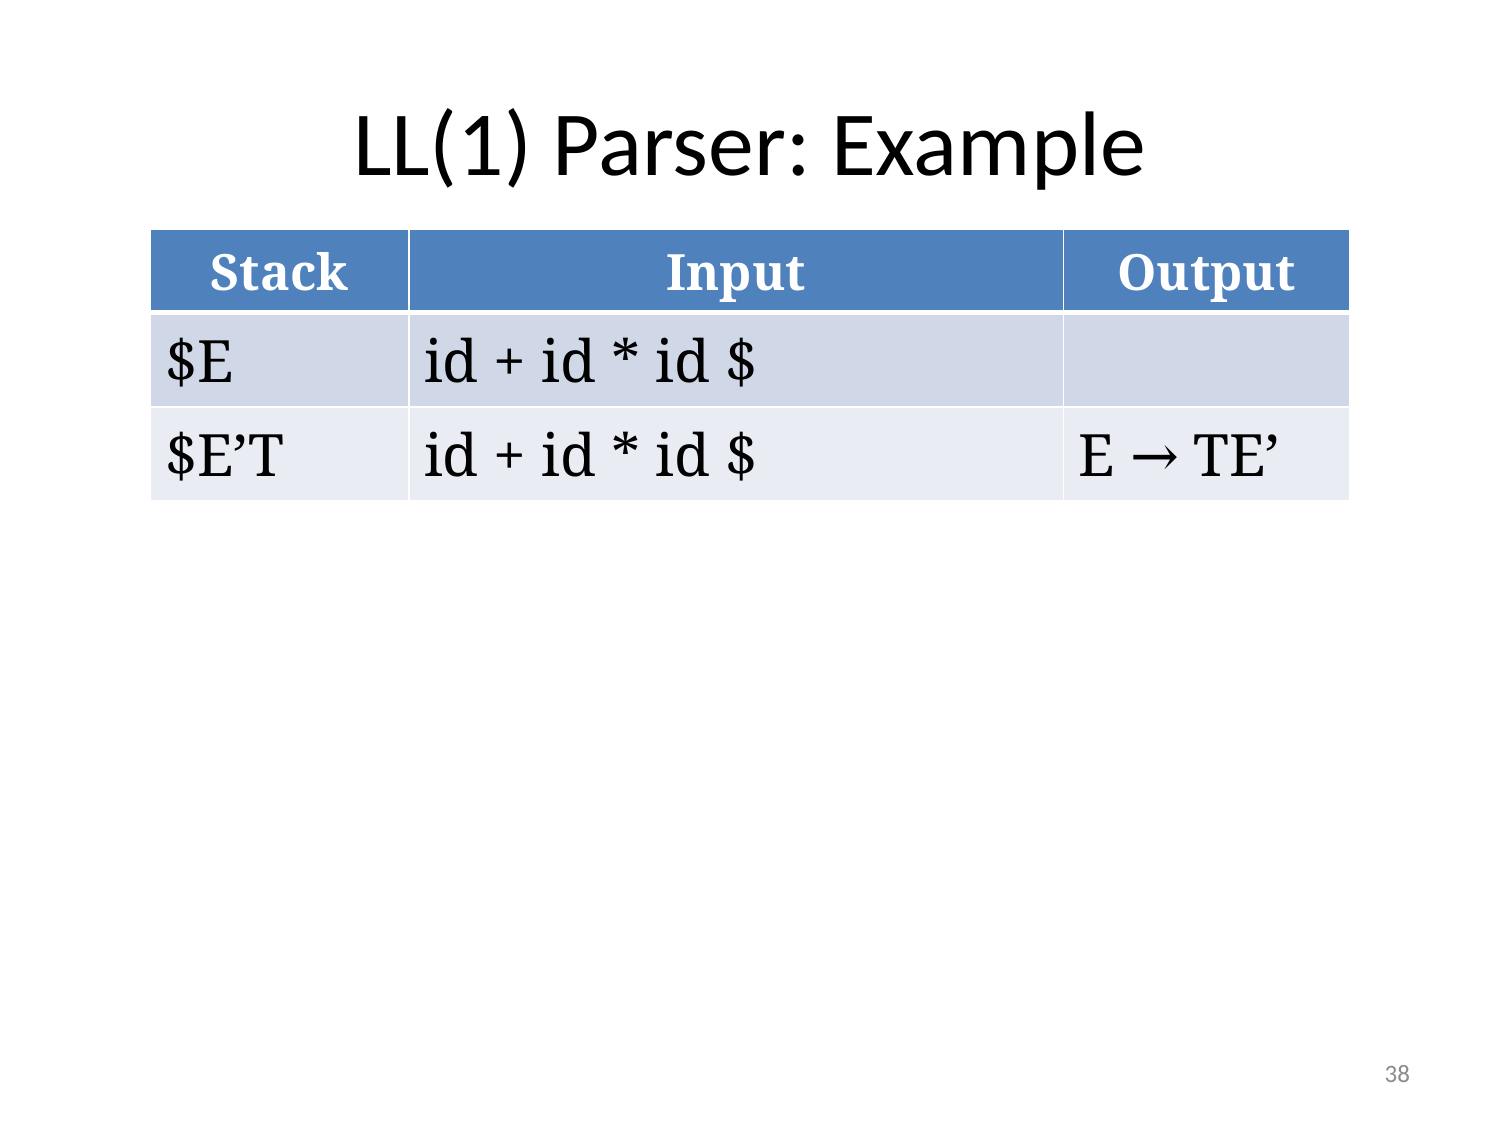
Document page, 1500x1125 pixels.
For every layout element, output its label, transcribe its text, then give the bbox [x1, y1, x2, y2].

table_header Input [410, 230, 1063, 310]
table_cell id + id * id $ [410, 408, 1063, 500]
table_cell E → TE’ [1064, 408, 1349, 500]
title LL(1) Parser: Example [75, 45, 1425, 233]
table_header Stack [151, 230, 408, 310]
table_cell [1064, 315, 1349, 406]
table_cell $E’T [151, 408, 408, 500]
slide_number 38 [1074, 1042, 1425, 1103]
table_cell $E [151, 315, 408, 406]
table_cell id + id * id $ [410, 315, 1063, 406]
table_header Output [1064, 230, 1349, 310]
